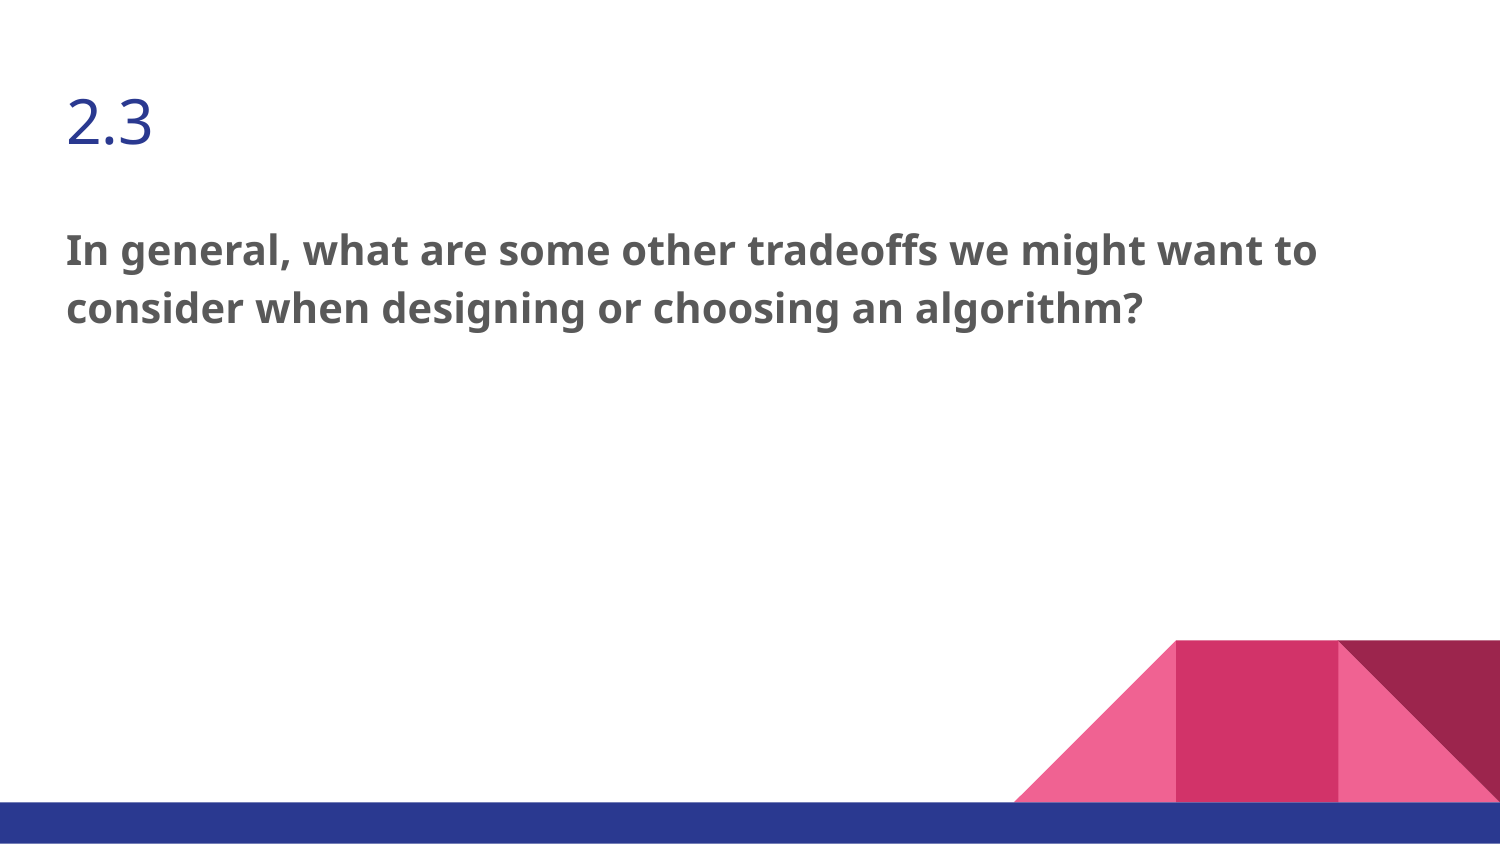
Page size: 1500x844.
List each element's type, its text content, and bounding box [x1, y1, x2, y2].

title 2.3 [51, 67, 1449, 167]
list In general, what are some other tradeoffs we might want to consider when designing or choosing an algorithm? [51, 201, 1449, 750]
